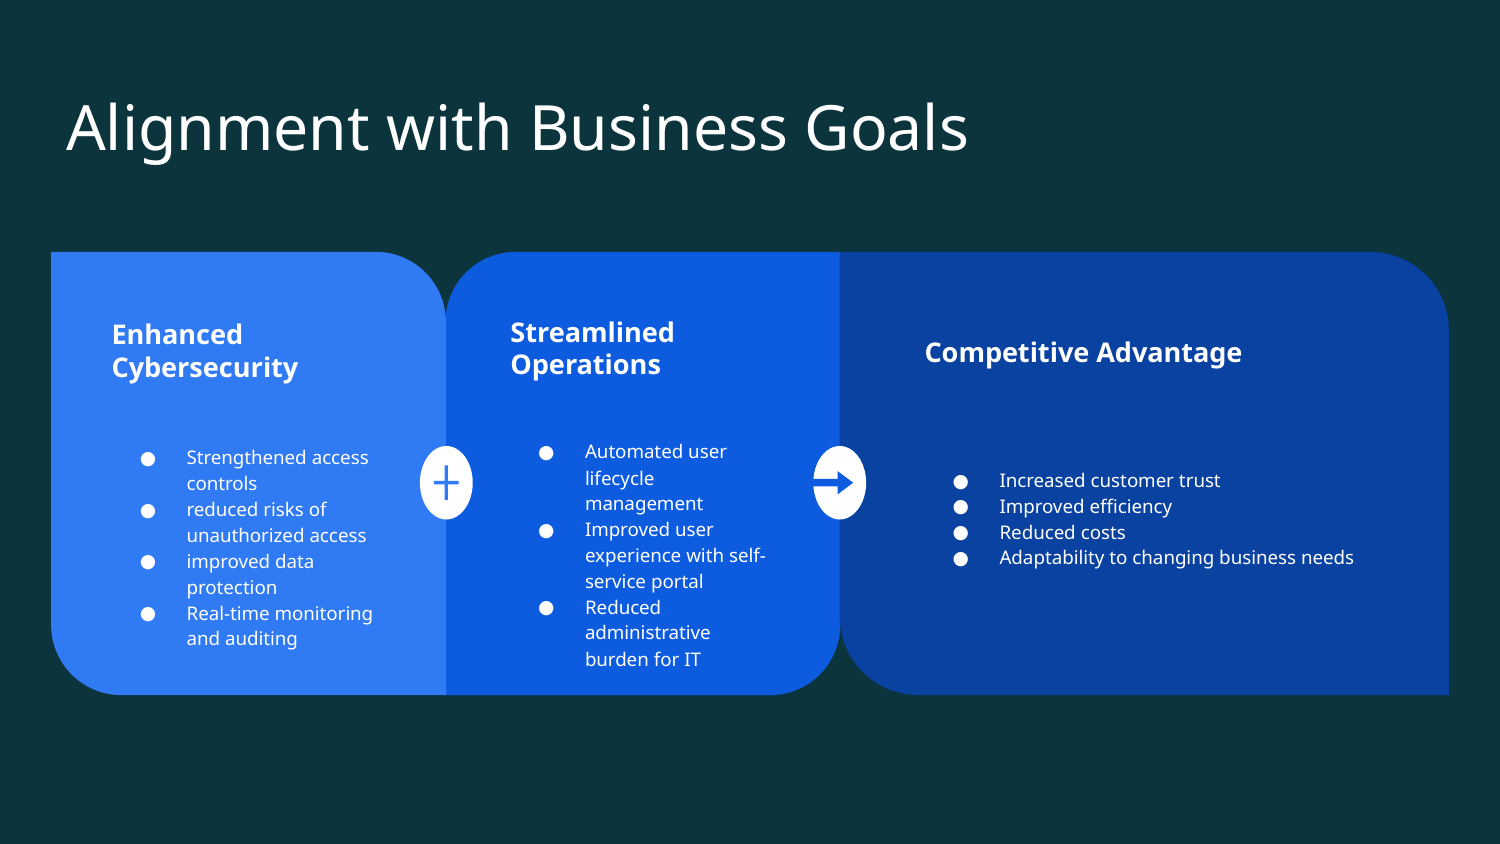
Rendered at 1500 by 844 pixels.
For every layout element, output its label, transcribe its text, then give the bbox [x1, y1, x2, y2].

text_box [812, 445, 867, 520]
title Alignment with Business Goals [51, 72, 1449, 167]
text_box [419, 445, 473, 520]
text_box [50, 251, 447, 696]
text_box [839, 251, 1450, 696]
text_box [447, 251, 838, 696]
